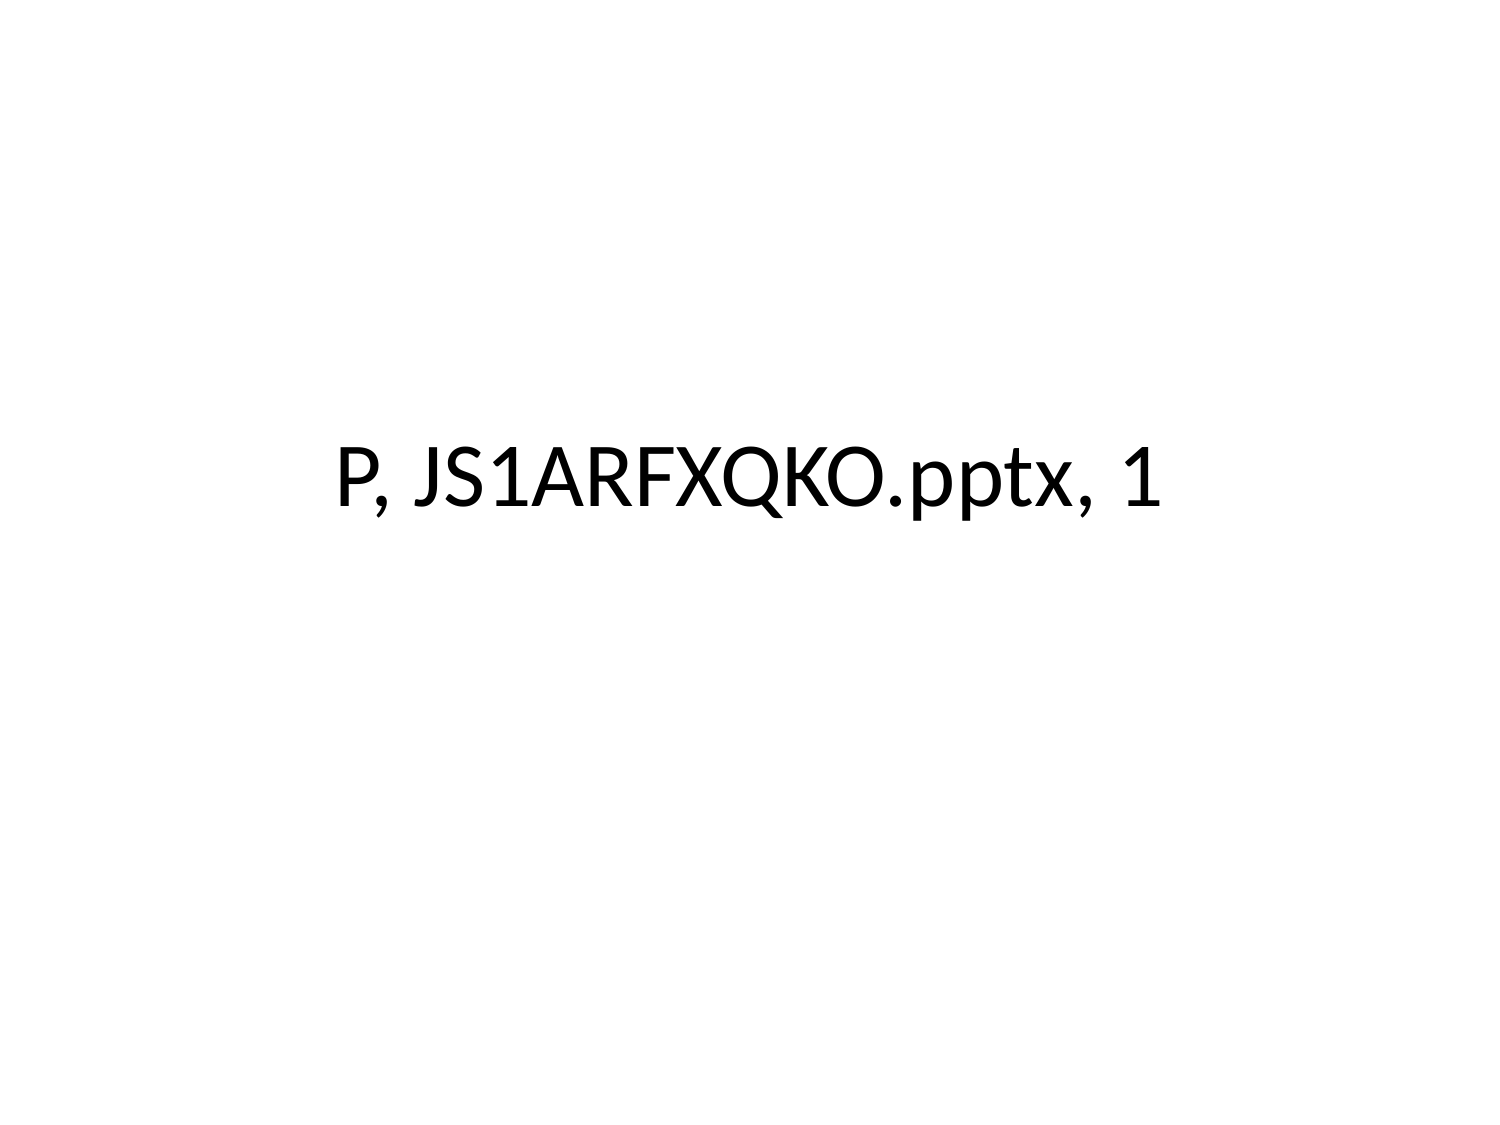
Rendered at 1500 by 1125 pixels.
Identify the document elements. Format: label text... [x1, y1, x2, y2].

title P, JS1ARFXQKO.pptx, 1 [112, 349, 1388, 591]
